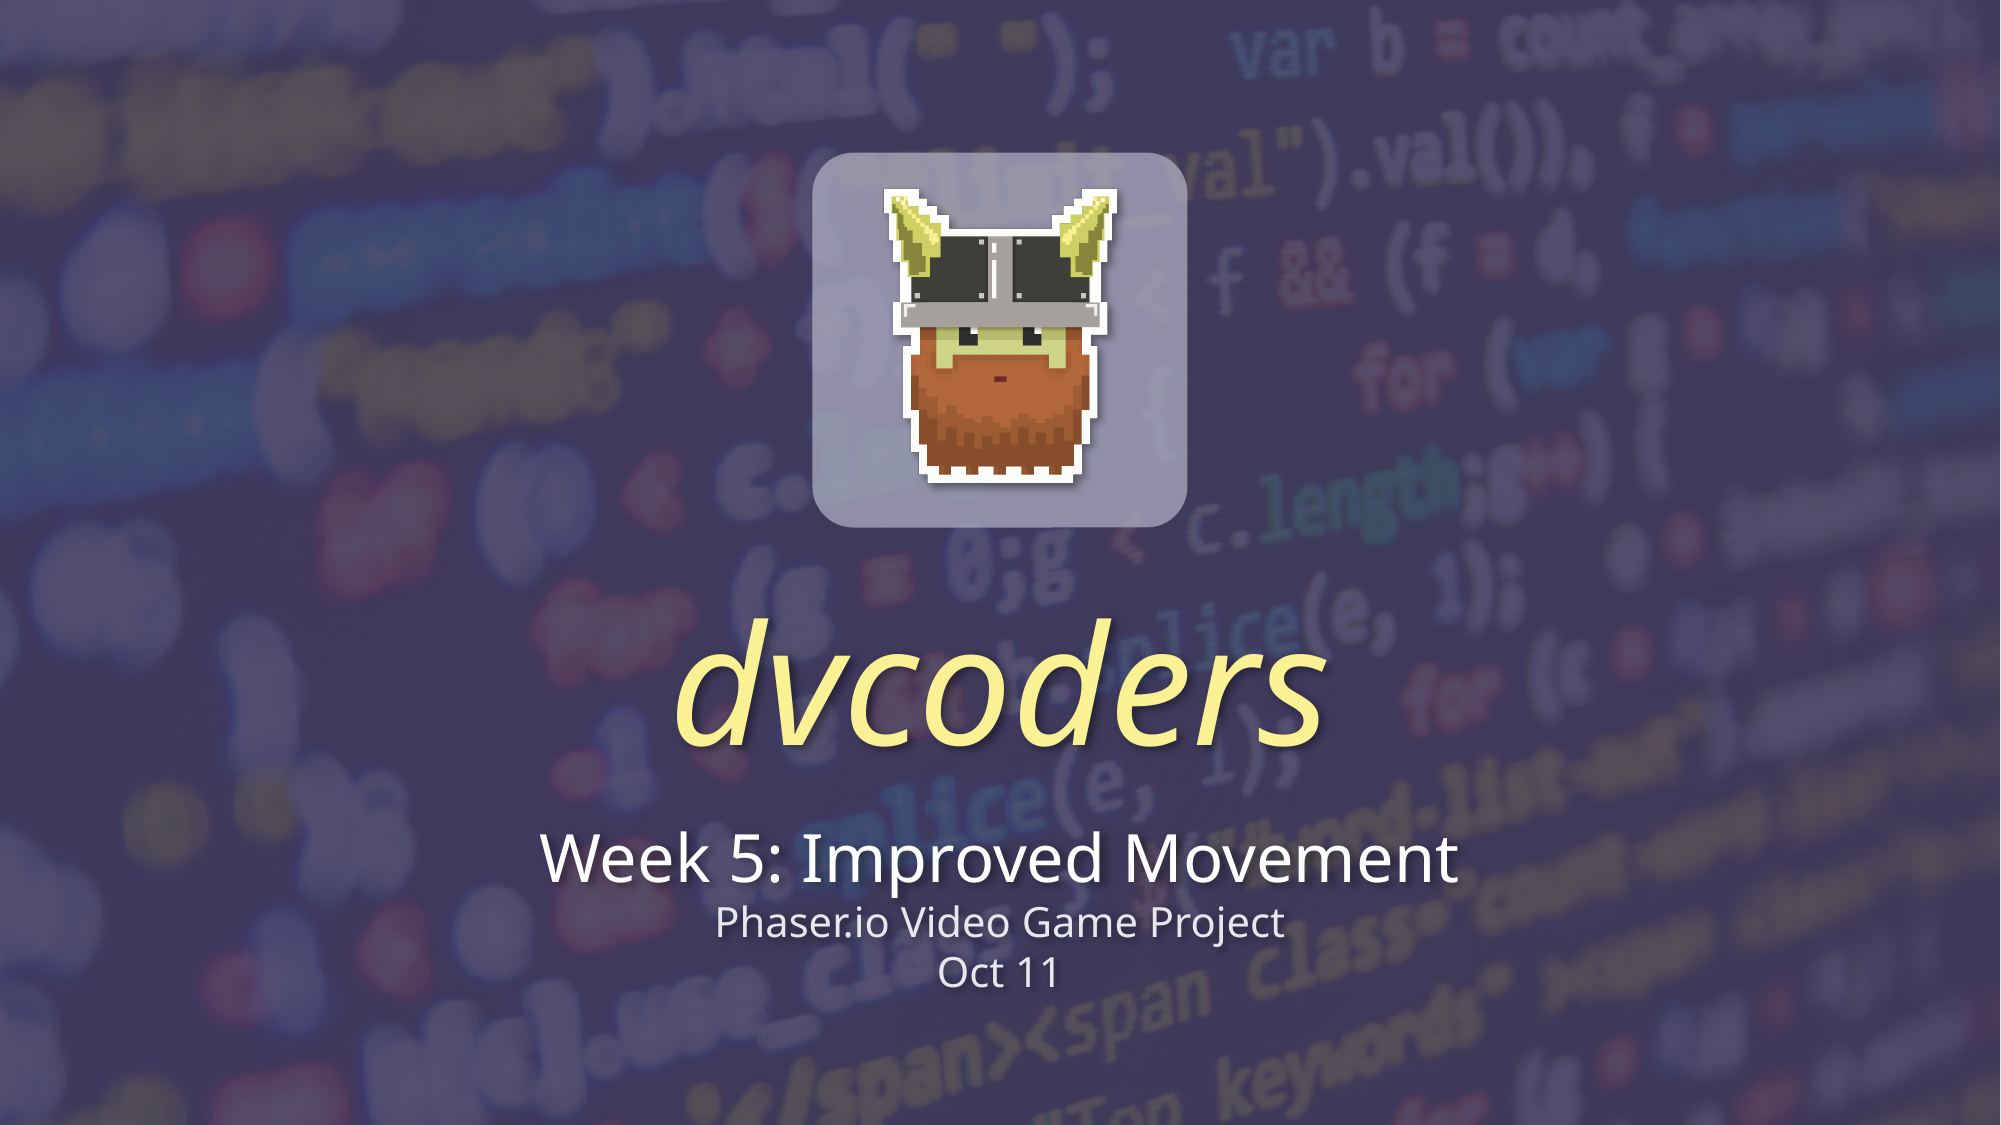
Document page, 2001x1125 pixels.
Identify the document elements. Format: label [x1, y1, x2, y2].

text_box [804, 152, 1196, 547]
text_box [0, 0, 2000, 1125]
